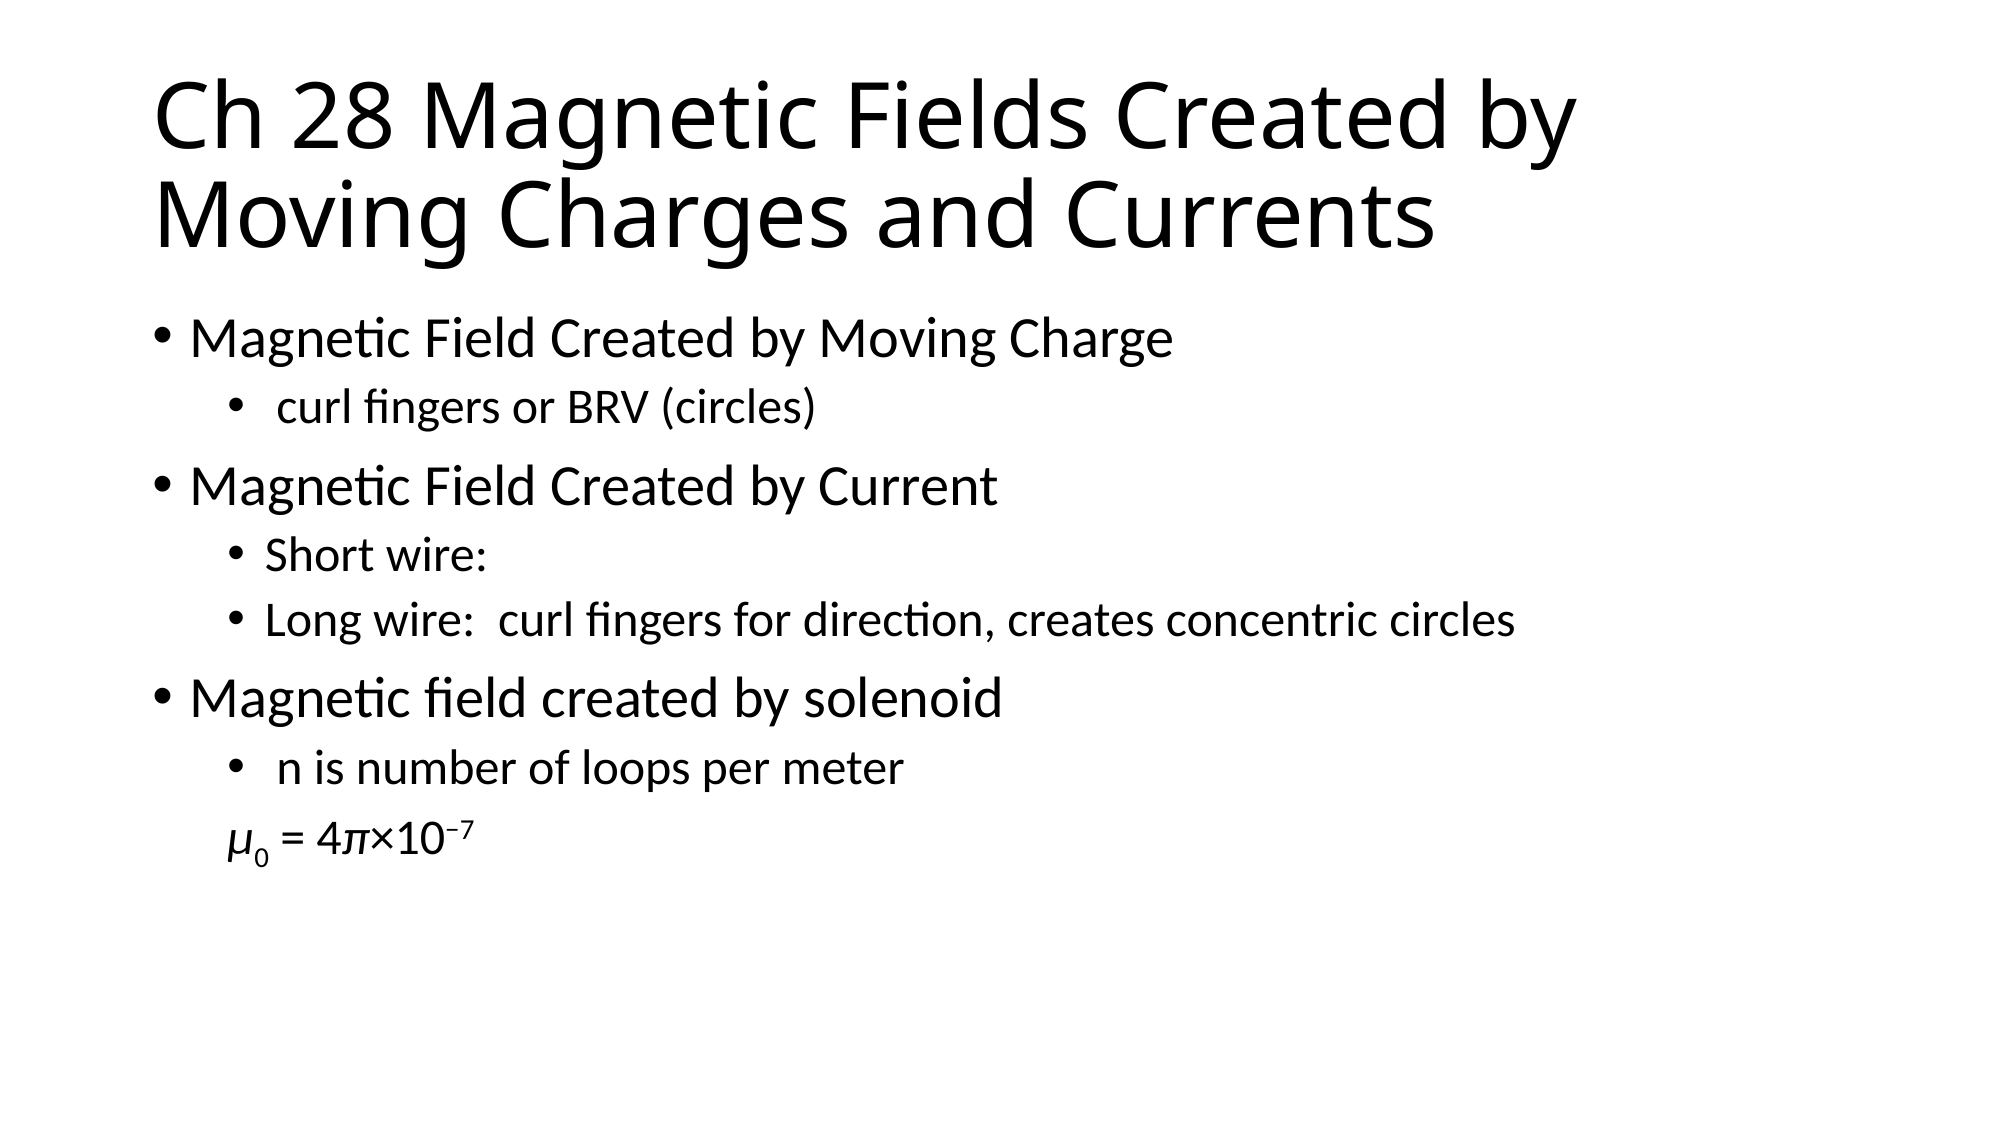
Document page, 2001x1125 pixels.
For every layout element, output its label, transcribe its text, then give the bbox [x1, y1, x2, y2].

title Ch 28 Magnetic Fields Created by Moving Charges and Currents [137, 59, 1863, 278]
